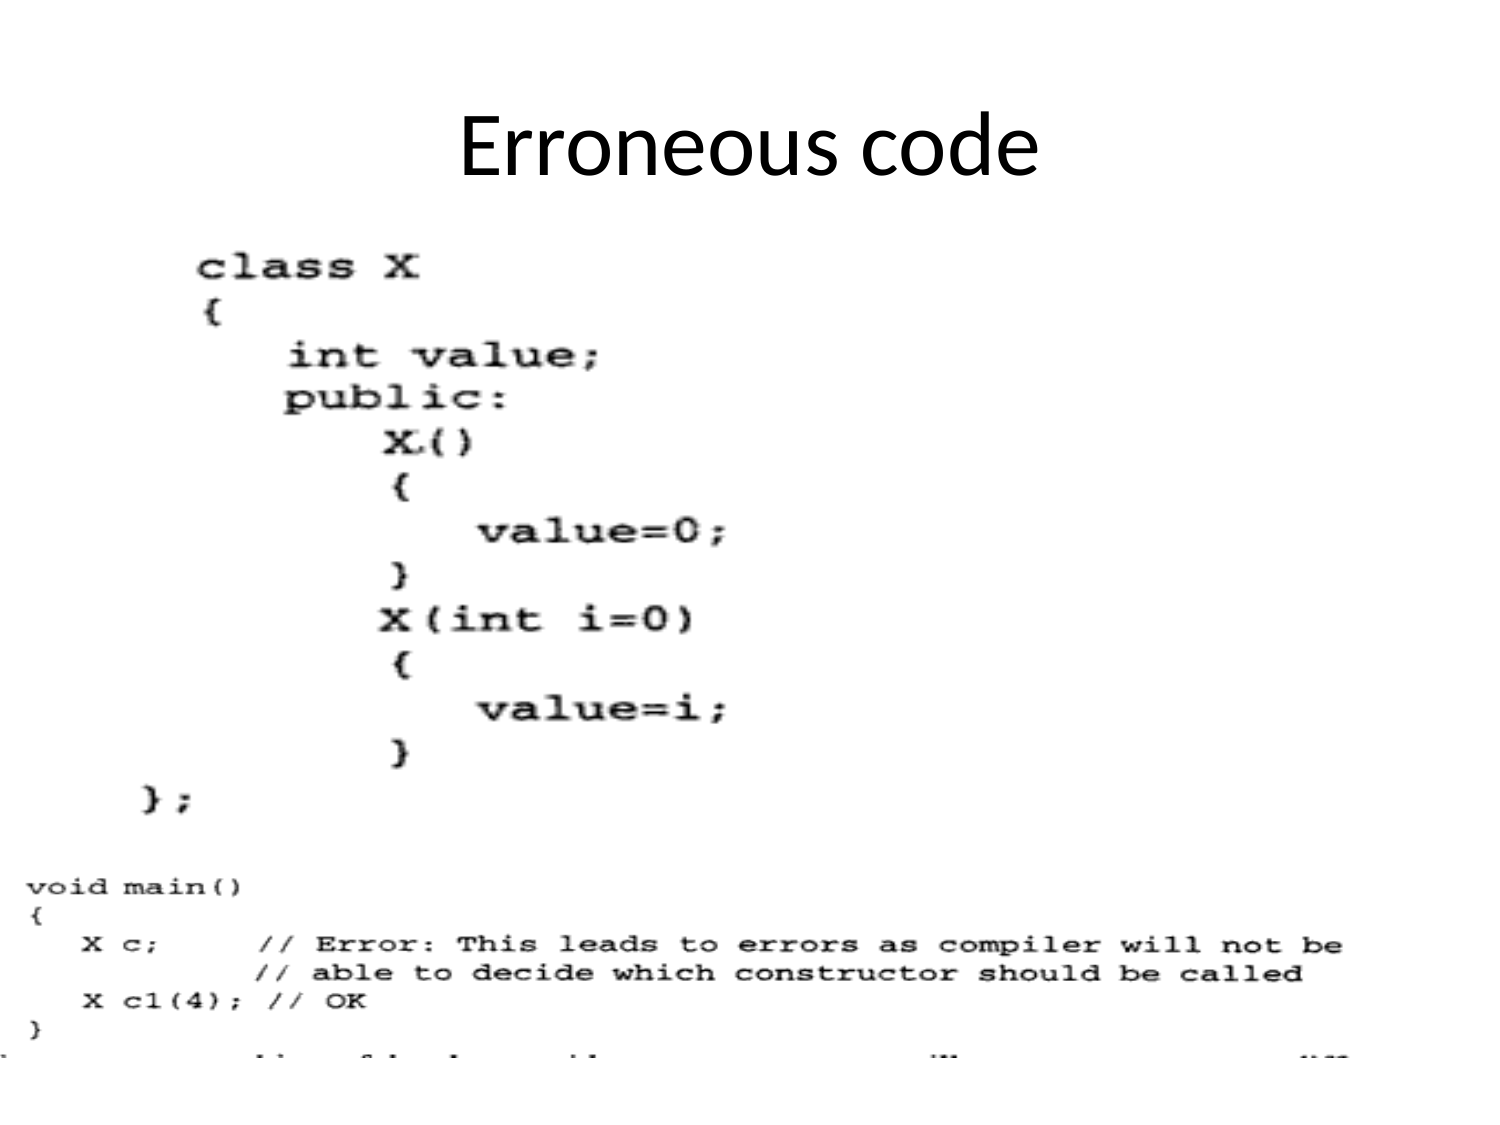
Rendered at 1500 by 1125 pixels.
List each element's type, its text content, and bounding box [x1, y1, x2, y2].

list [0, 249, 813, 847]
picture [0, 874, 1426, 1059]
title Erroneous code [75, 45, 1425, 233]
